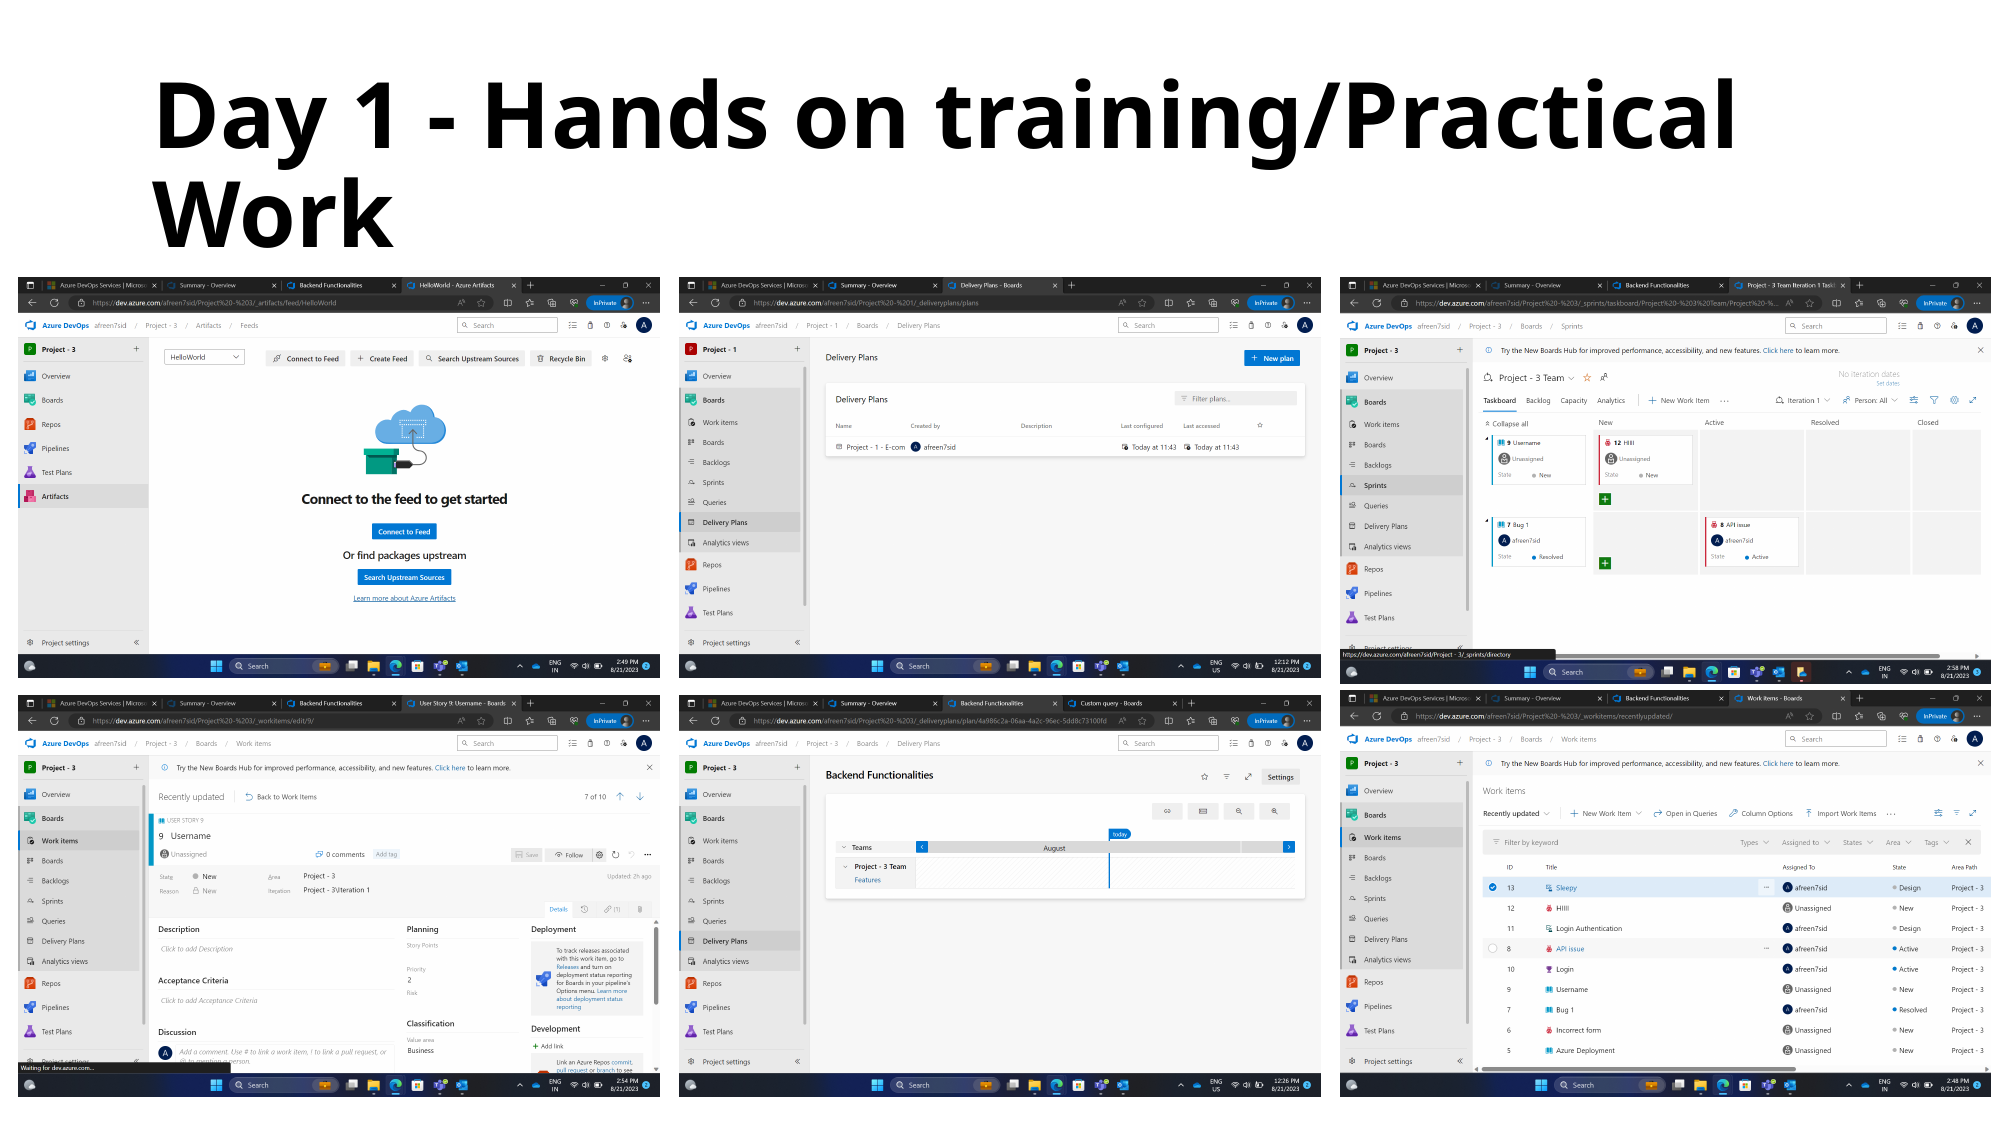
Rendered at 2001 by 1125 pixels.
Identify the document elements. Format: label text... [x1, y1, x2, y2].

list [18, 277, 660, 678]
picture [18, 695, 660, 1097]
picture [1339, 277, 1991, 684]
title Day 1 - Hands on training/Practical Work [137, 59, 1863, 278]
picture [679, 277, 1321, 678]
picture [1339, 690, 1991, 1097]
picture [679, 695, 1321, 1097]
